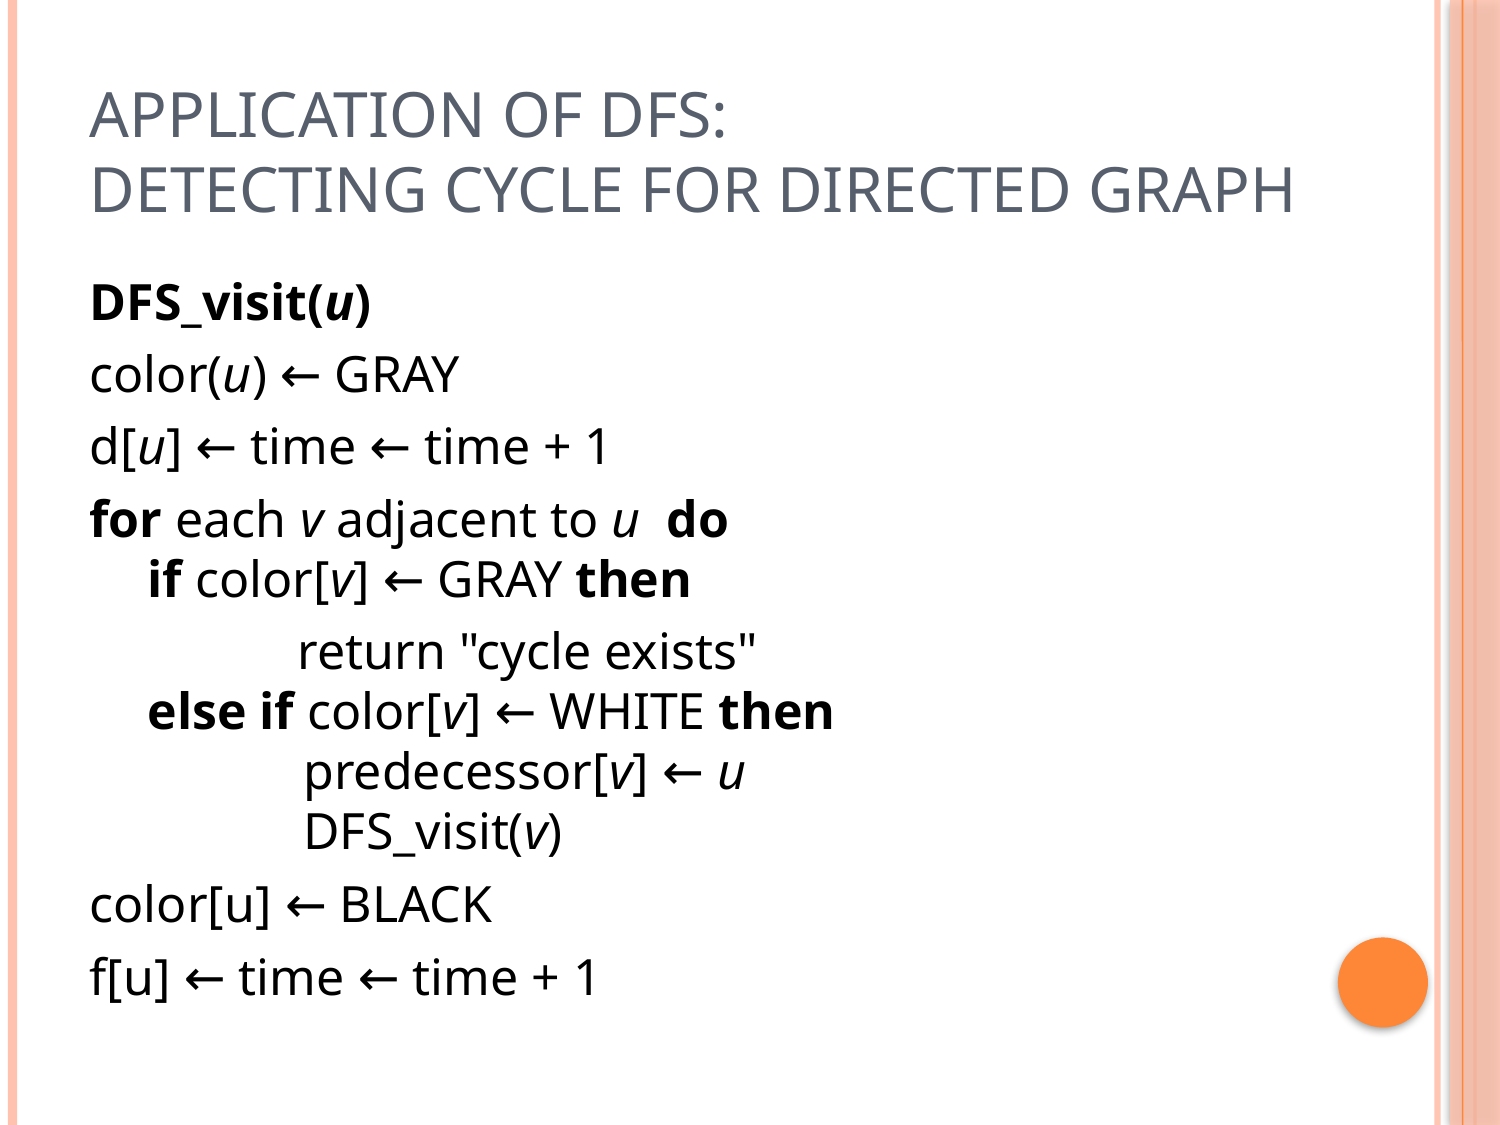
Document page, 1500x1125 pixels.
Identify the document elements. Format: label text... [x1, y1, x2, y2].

title Application of DFS: Detecting Cycle for Directed Graph [75, 45, 1338, 233]
list DFS_visit(u) color(u) ← GRAY d[u] ← time ← time + 1 for each v adjacent to u do if color[v] ← GRAY then return "cycle exists" else if color[v] ← WHITE then predecessor[v] ← u DFS_visit(v) color[u] ← BLACK f[u] ← time ← time + 1 [75, 262, 1338, 1062]
